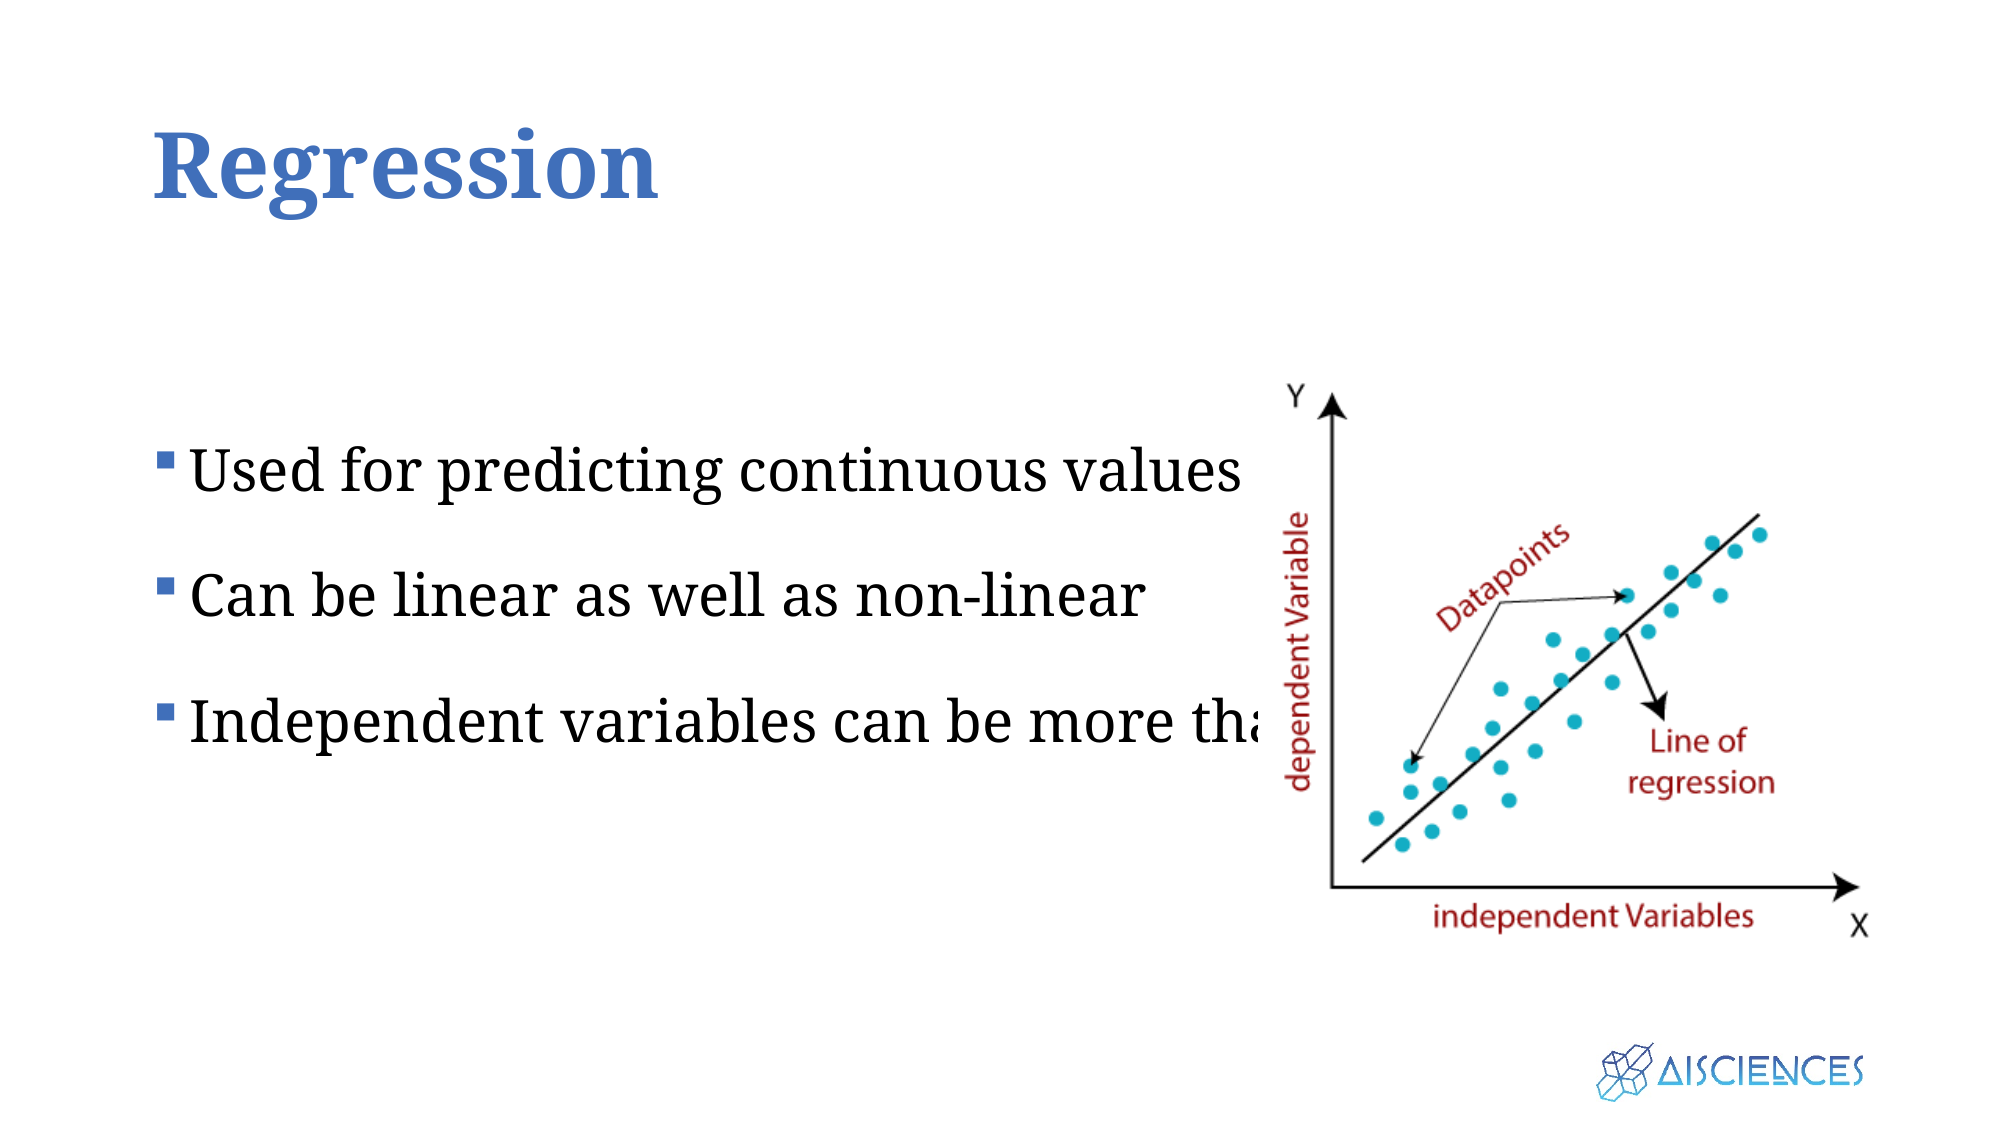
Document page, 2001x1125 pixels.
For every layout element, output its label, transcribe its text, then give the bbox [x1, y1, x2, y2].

title Regression [137, 59, 1863, 278]
list Used for predicting continuous values Can be linear as well as non-linear Independent variables can be more than one [137, 299, 1863, 1014]
picture [1596, 1042, 1863, 1102]
picture [1258, 343, 1884, 969]
